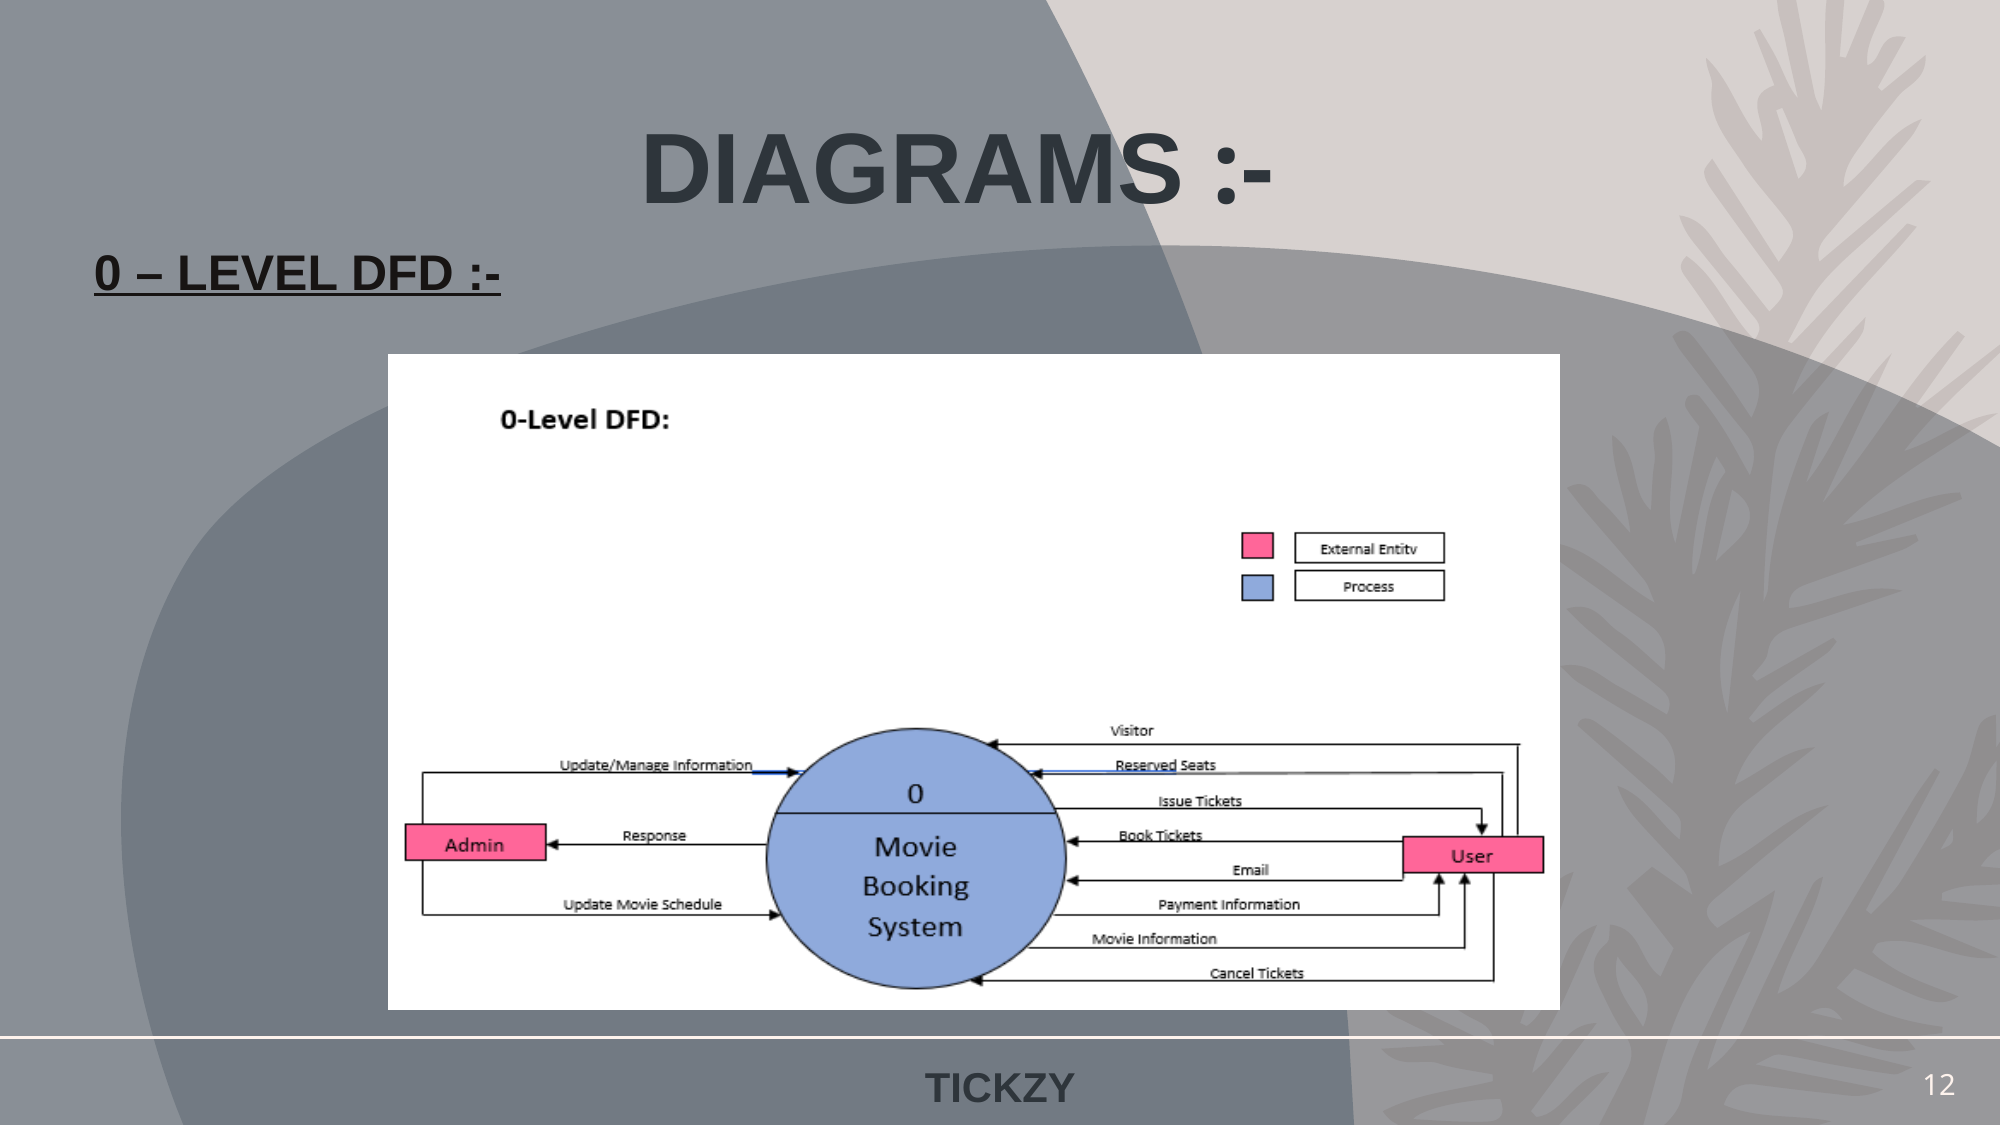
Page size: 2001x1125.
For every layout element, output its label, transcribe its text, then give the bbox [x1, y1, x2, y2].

picture [388, 354, 1560, 1010]
slide_number 12 [1808, 1060, 1971, 1112]
list 0 – Level DFD :- [79, 226, 1890, 309]
title DIAGRAMS :- [94, 115, 1820, 226]
footer TICKZY [718, 1060, 1283, 1112]
